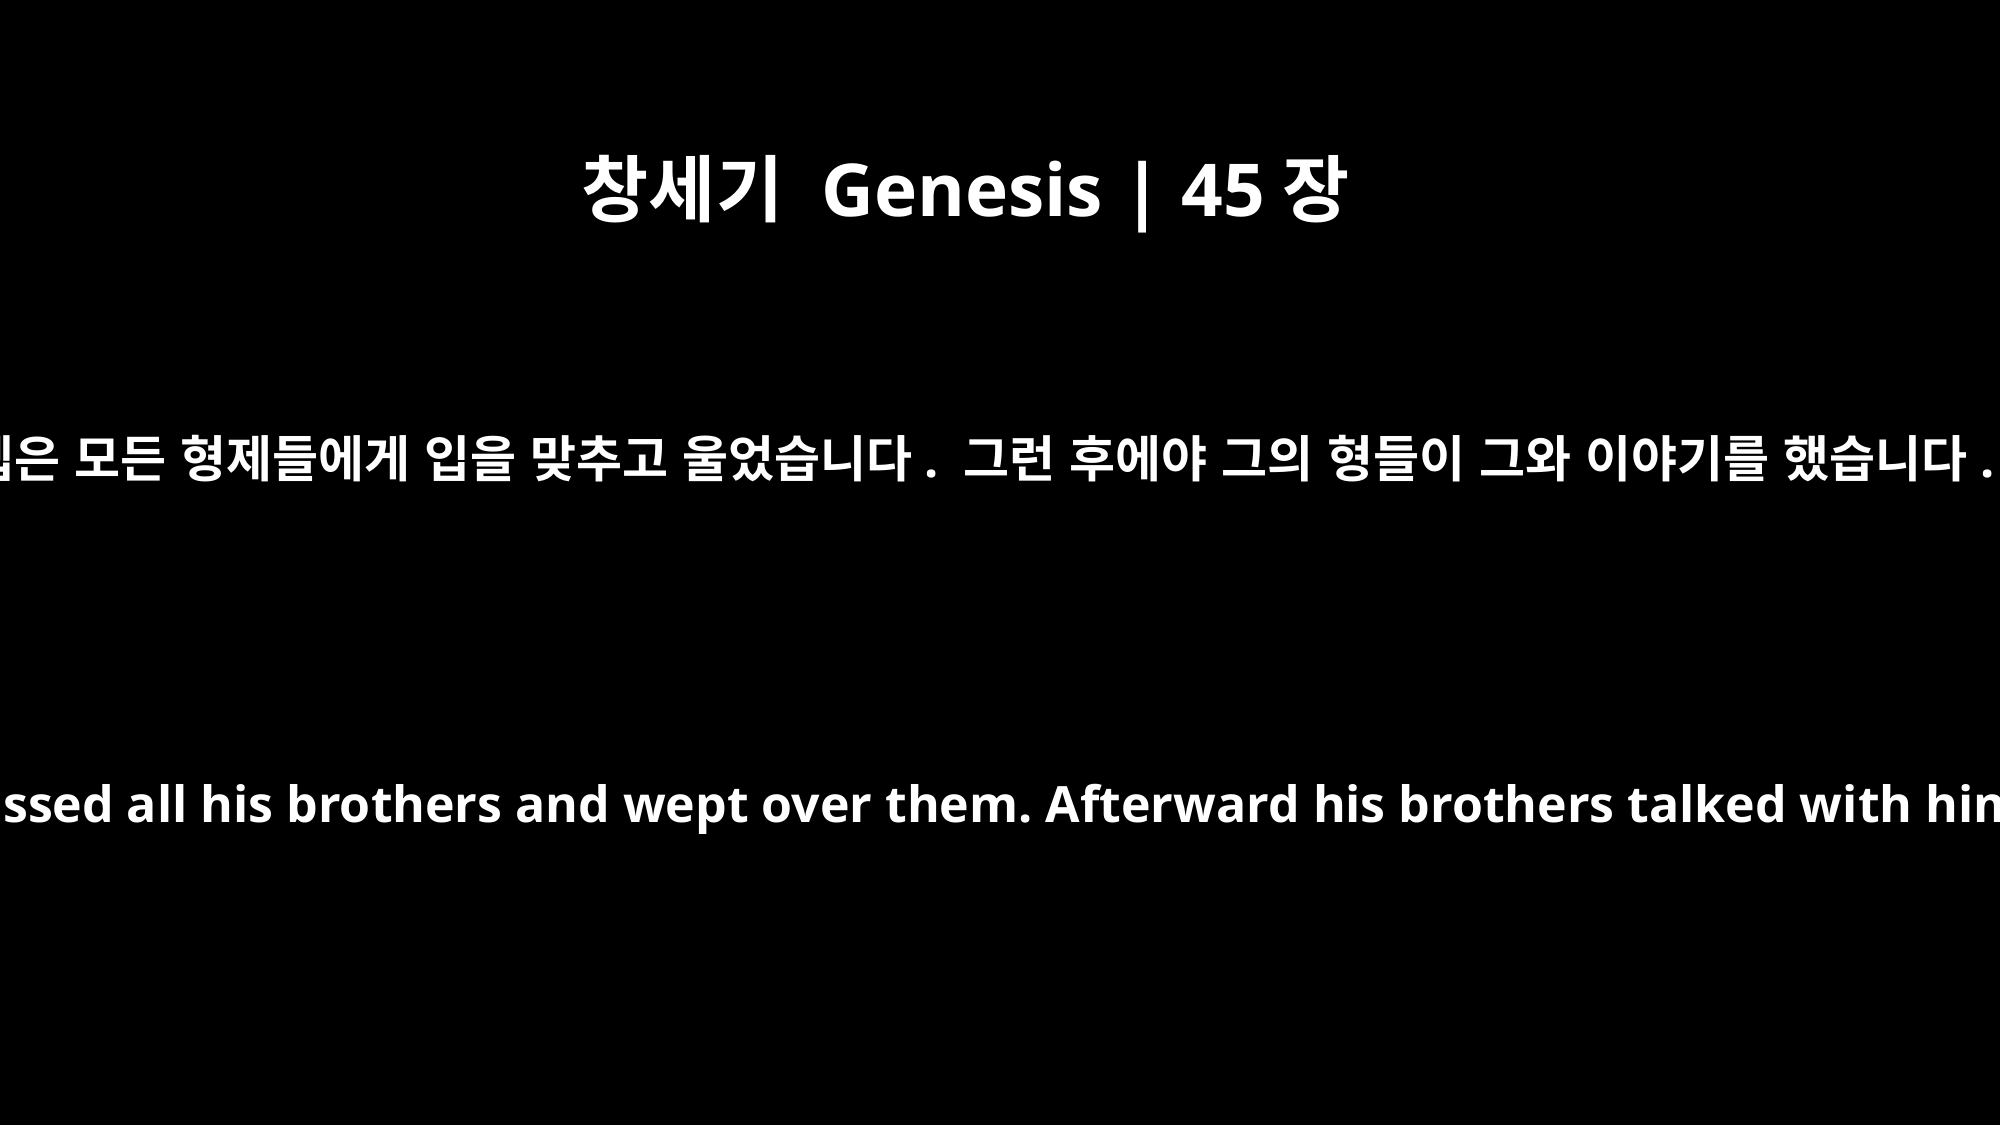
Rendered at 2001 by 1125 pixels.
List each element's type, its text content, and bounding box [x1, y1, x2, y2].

text_box And he kissed all his brothers and wept over them. Afterward his brothers talked with him. [0, 764, 2000, 840]
text_box 창세기 Genesis | 45장 [566, 136, 1365, 239]
text_box 15 요셉은 모든 형제들에게 입을 맞추고 울었습니다. 그런 후에야 그의 형들이 그와 이야기를 했습니다. [0, 359, 2000, 495]
